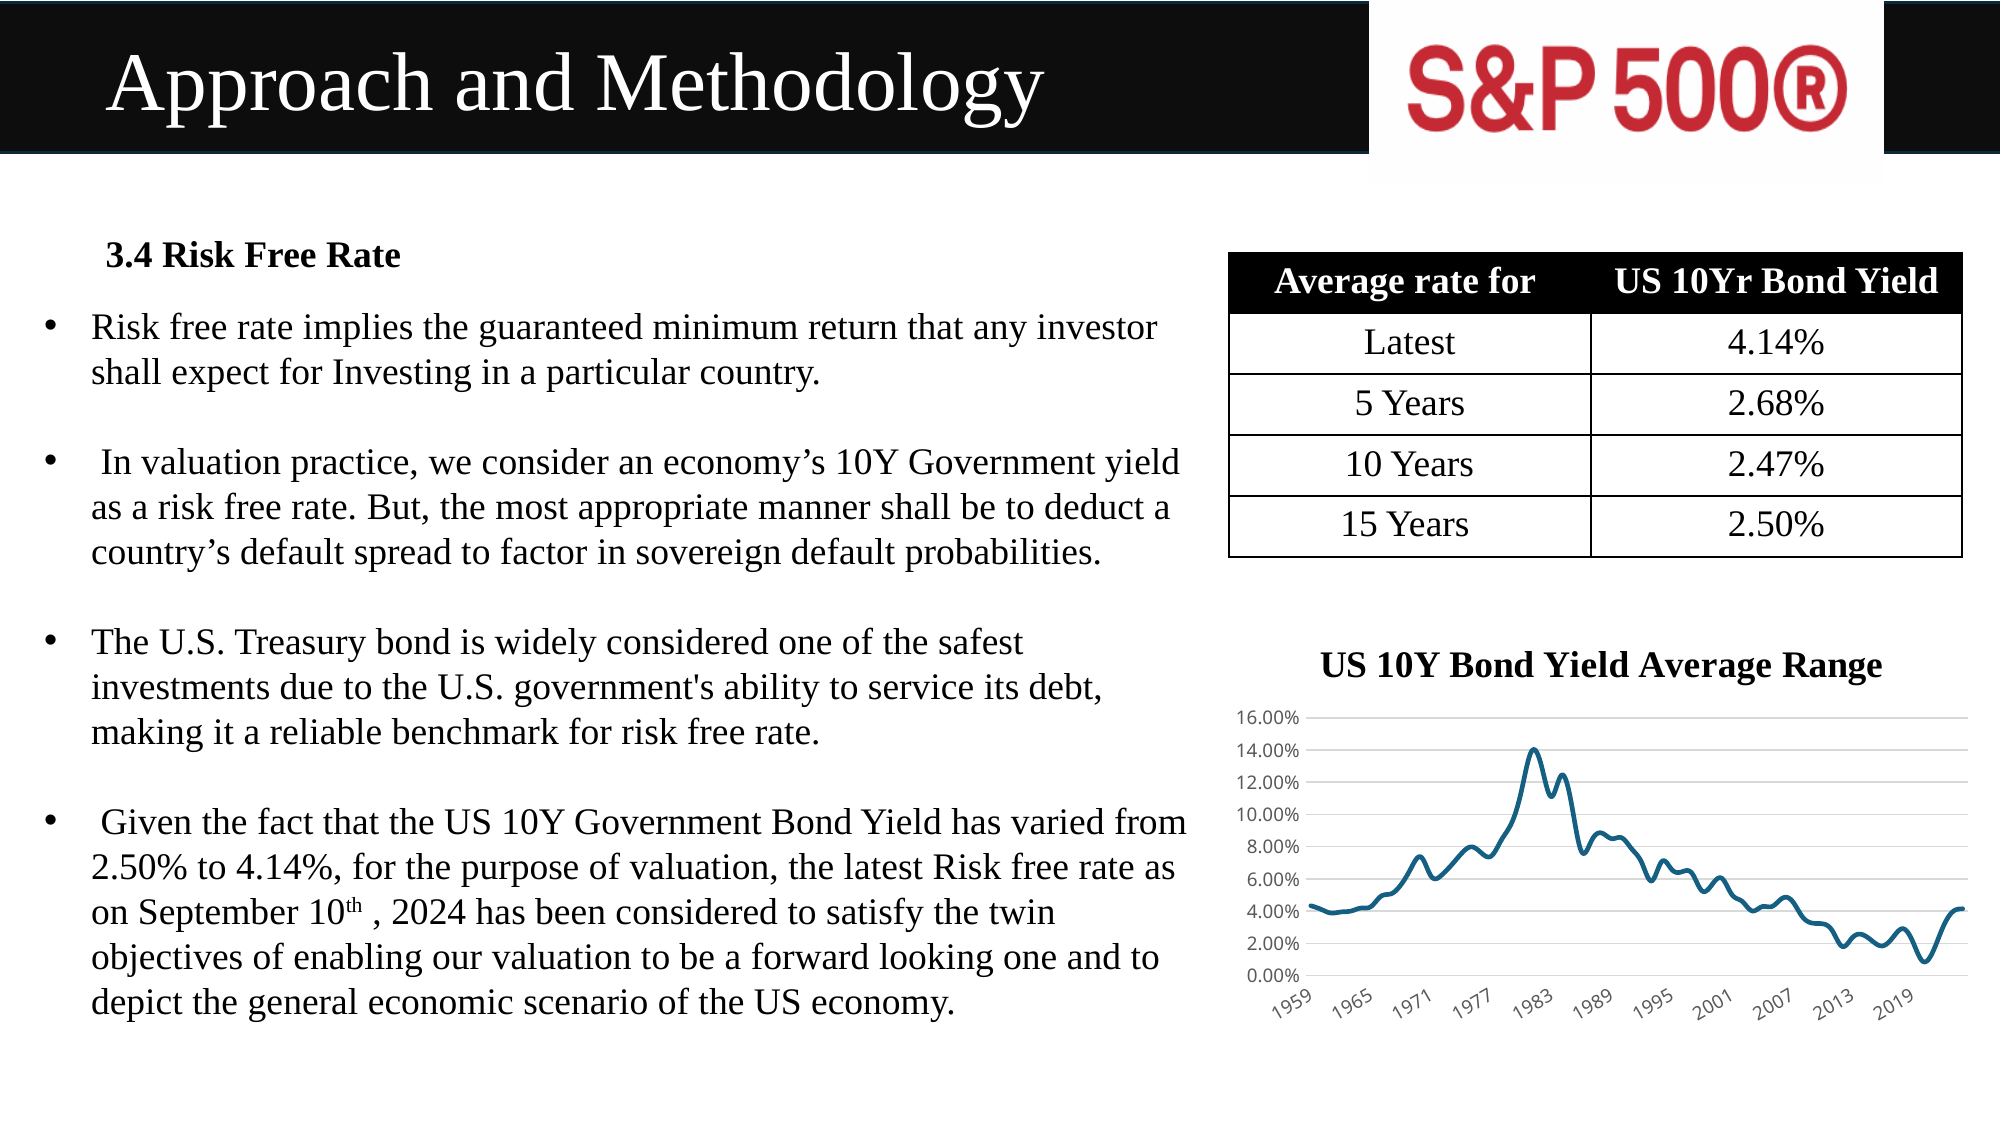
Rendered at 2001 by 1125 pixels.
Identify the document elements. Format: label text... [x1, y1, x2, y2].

text_box 3.4 Risk Free Rate [90, 222, 1856, 283]
table_cell 5 Years [1230, 375, 1590, 434]
table_cell 2.50% [1592, 497, 1961, 556]
table_header US 10Yr Bond Yield [1592, 253, 1961, 312]
text_box Risk free rate implies the guaranteed minimum return that any investor shall expect for Investing in a particular country. In valuation practice, we consider an economy’s 10Y Government yield as a risk free rate. But, the most appropriate manner shall be to deduct a country’s default spread to factor in sovereign default probabilities. The U.S. Treasury bond is widely considered one of the safest investments due to the U.S. government's ability to service its debt, making it a reliable benchmark for risk free rate. Given the fact that the US 10Y Government Bond Yield has varied from 2.50% to 4.14%, for the purpose of valuation, the latest Risk free rate as on September 10th , 2024 has been considered to satisfy the twin objectives of enabling our valuation to be a forward looking one and to depict the general economic scenario of the US economy. [29, 294, 1221, 1029]
table_cell 2.68% [1592, 375, 1961, 434]
table_cell 4.14% [1592, 314, 1961, 373]
table_cell Latest [1230, 314, 1590, 373]
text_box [0, 0, 2000, 184]
table_header Average rate for [1230, 253, 1590, 312]
table_cell 10 Years [1230, 436, 1590, 495]
table_cell 2.47% [1592, 436, 1961, 495]
chart [1220, 616, 1984, 1036]
table_cell 15 Years [1230, 497, 1590, 556]
